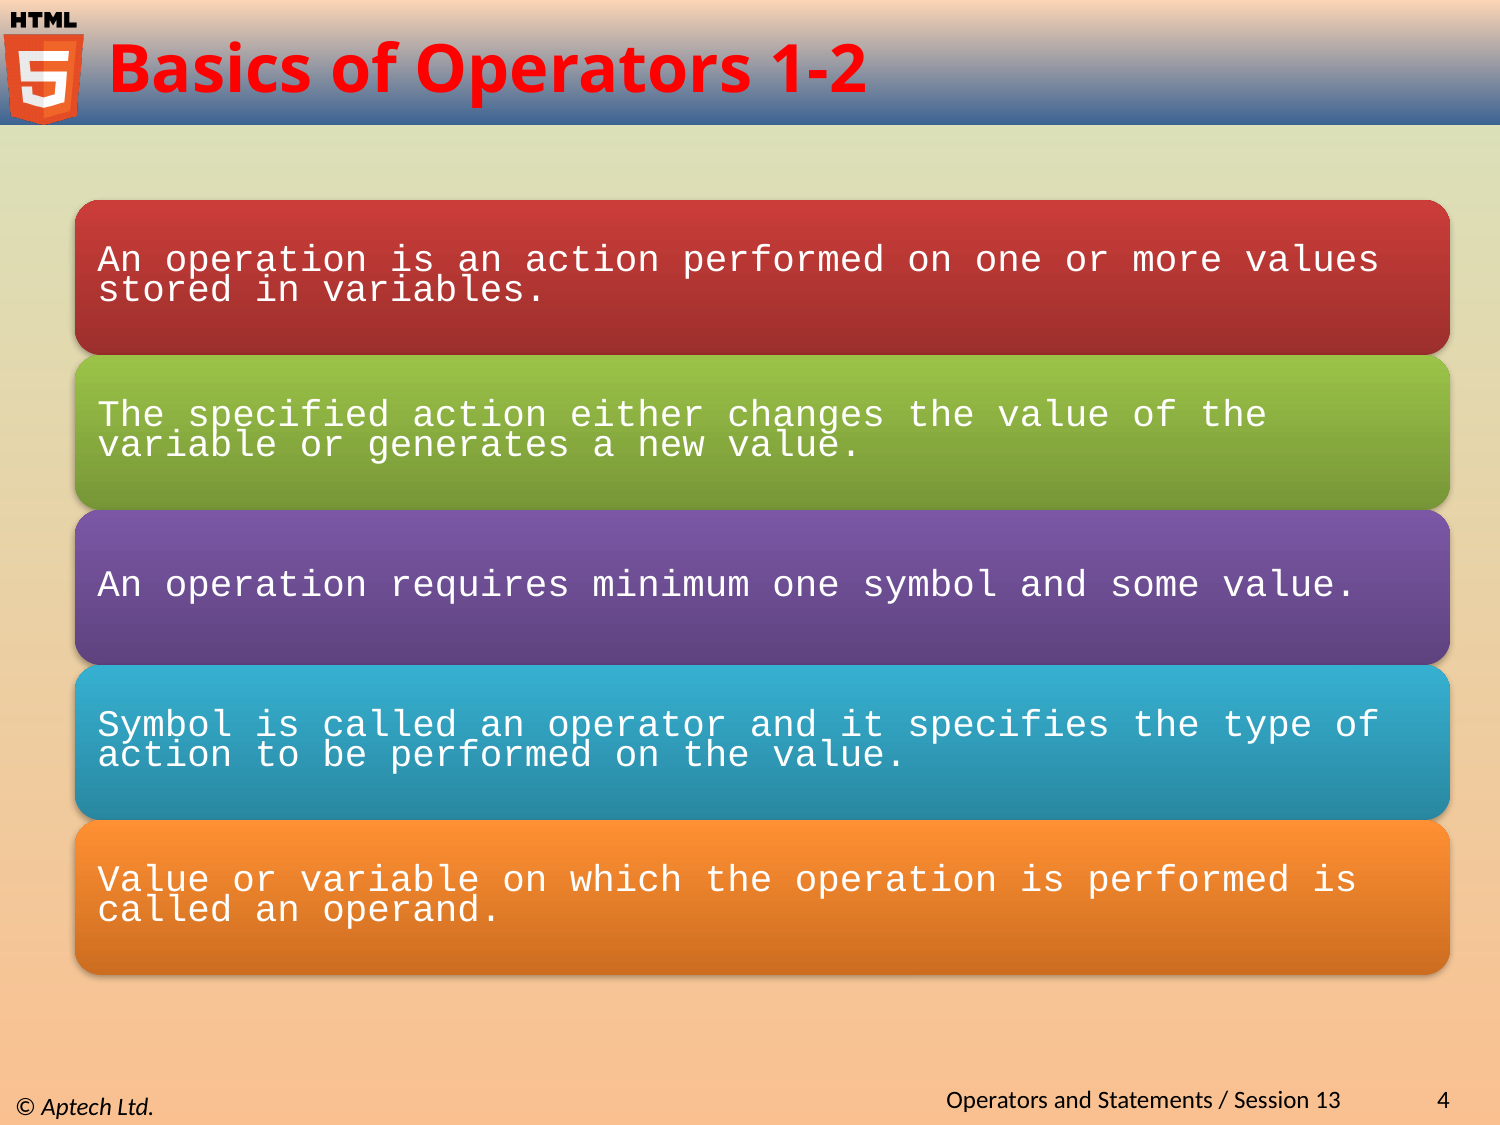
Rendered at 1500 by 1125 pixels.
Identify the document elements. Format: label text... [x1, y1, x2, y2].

title Basics of Operators 1-2 [74, 32, 1476, 101]
slide_number 4 [1363, 1084, 1465, 1113]
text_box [74, 199, 1451, 976]
footer Operators and Statements / Session 13 [375, 1084, 1363, 1113]
picture [0, 12, 100, 125]
